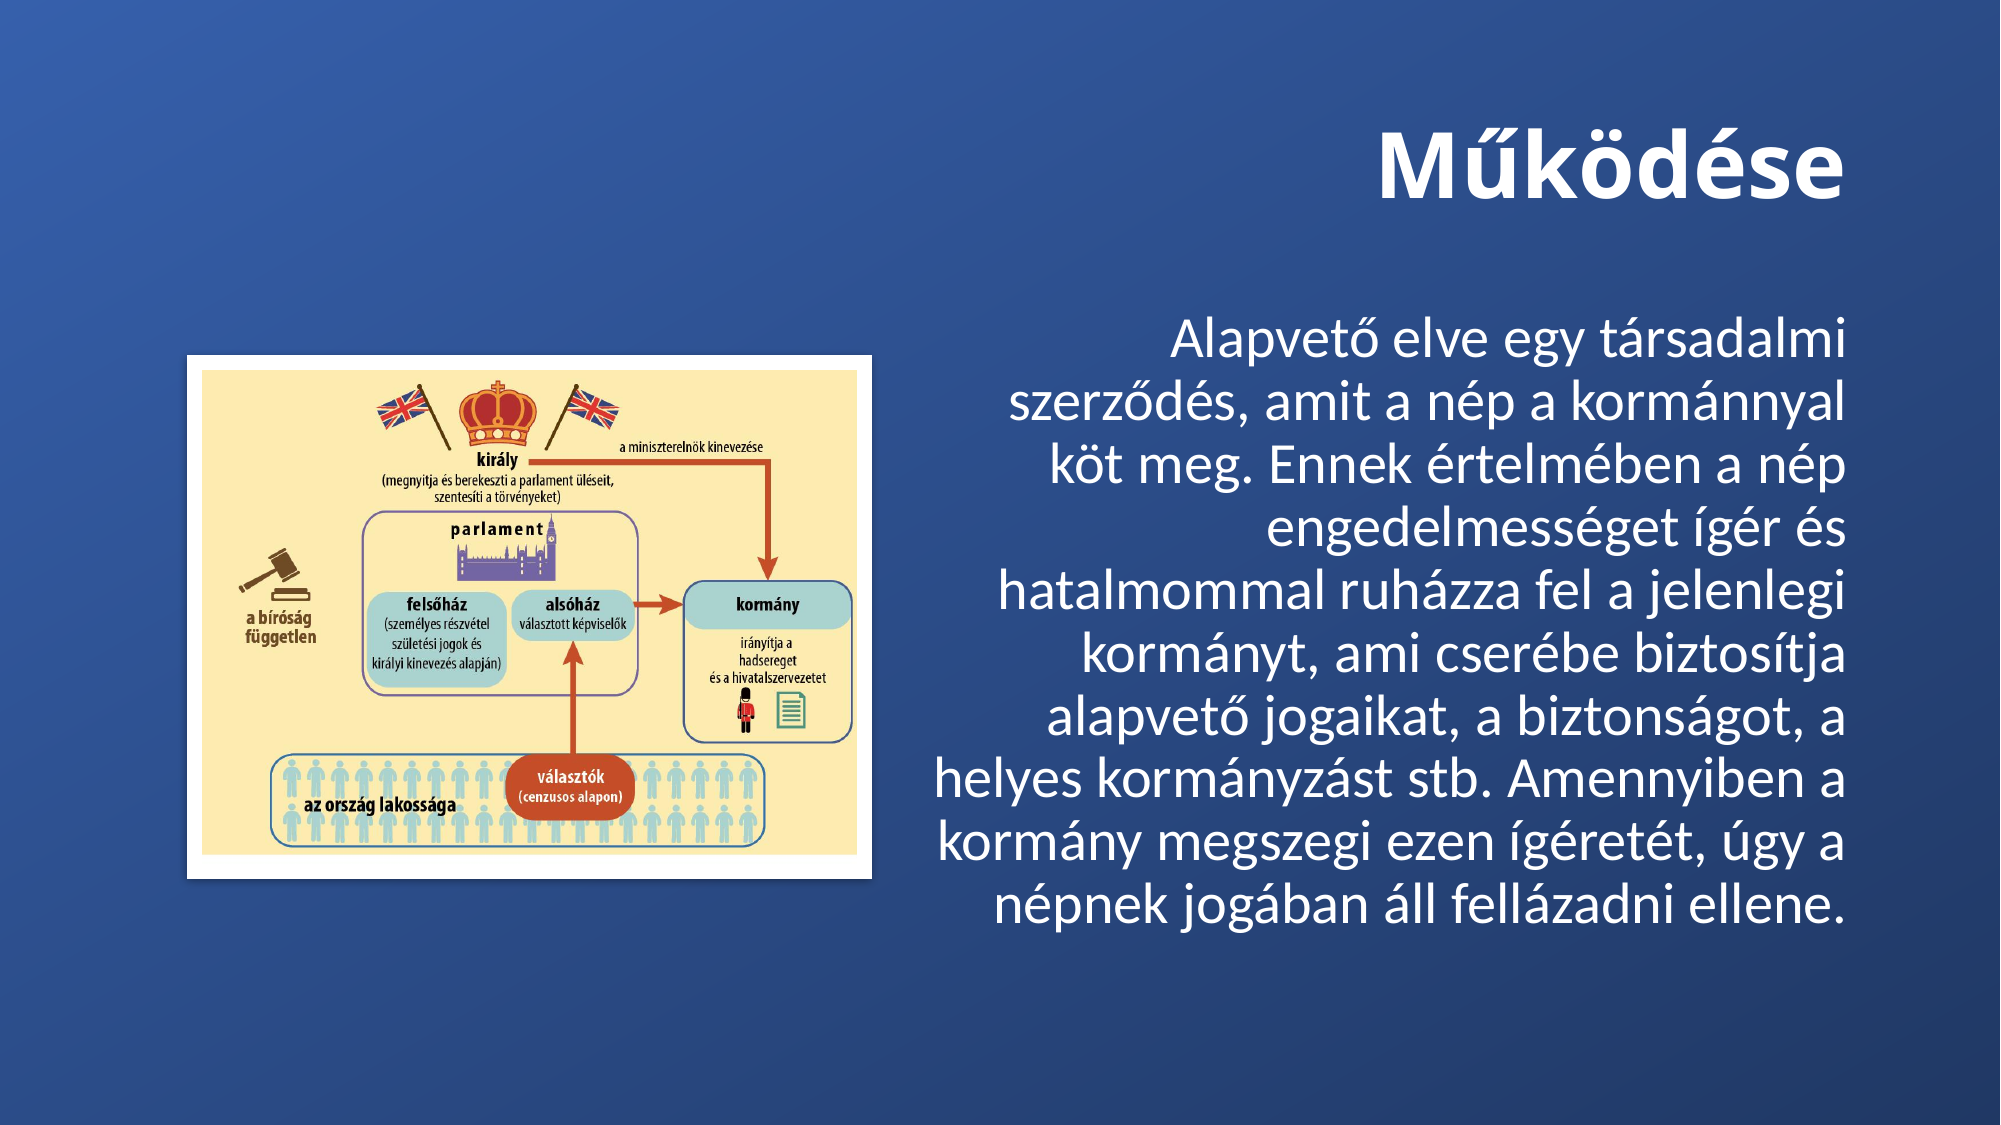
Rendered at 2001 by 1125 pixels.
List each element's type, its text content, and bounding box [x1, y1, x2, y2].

list Alapvető elve egy társadalmi szerződés, amit a nép a kormánnyal köt meg. Ennek értelmében a nép engedelmességet ígér és hatalmommal ruházza fel a jelenlegi kormányt, ami cserébe biztosítja alapvető jogaikat, a biztonságot, a helyes kormányzást stb. Amennyiben a kormány megszegi ezen ígéretét, úgy a népnek jogában áll fellázadni ellene. [910, 299, 1863, 1014]
title Működése [137, 59, 1863, 278]
picture [201, 369, 858, 865]
